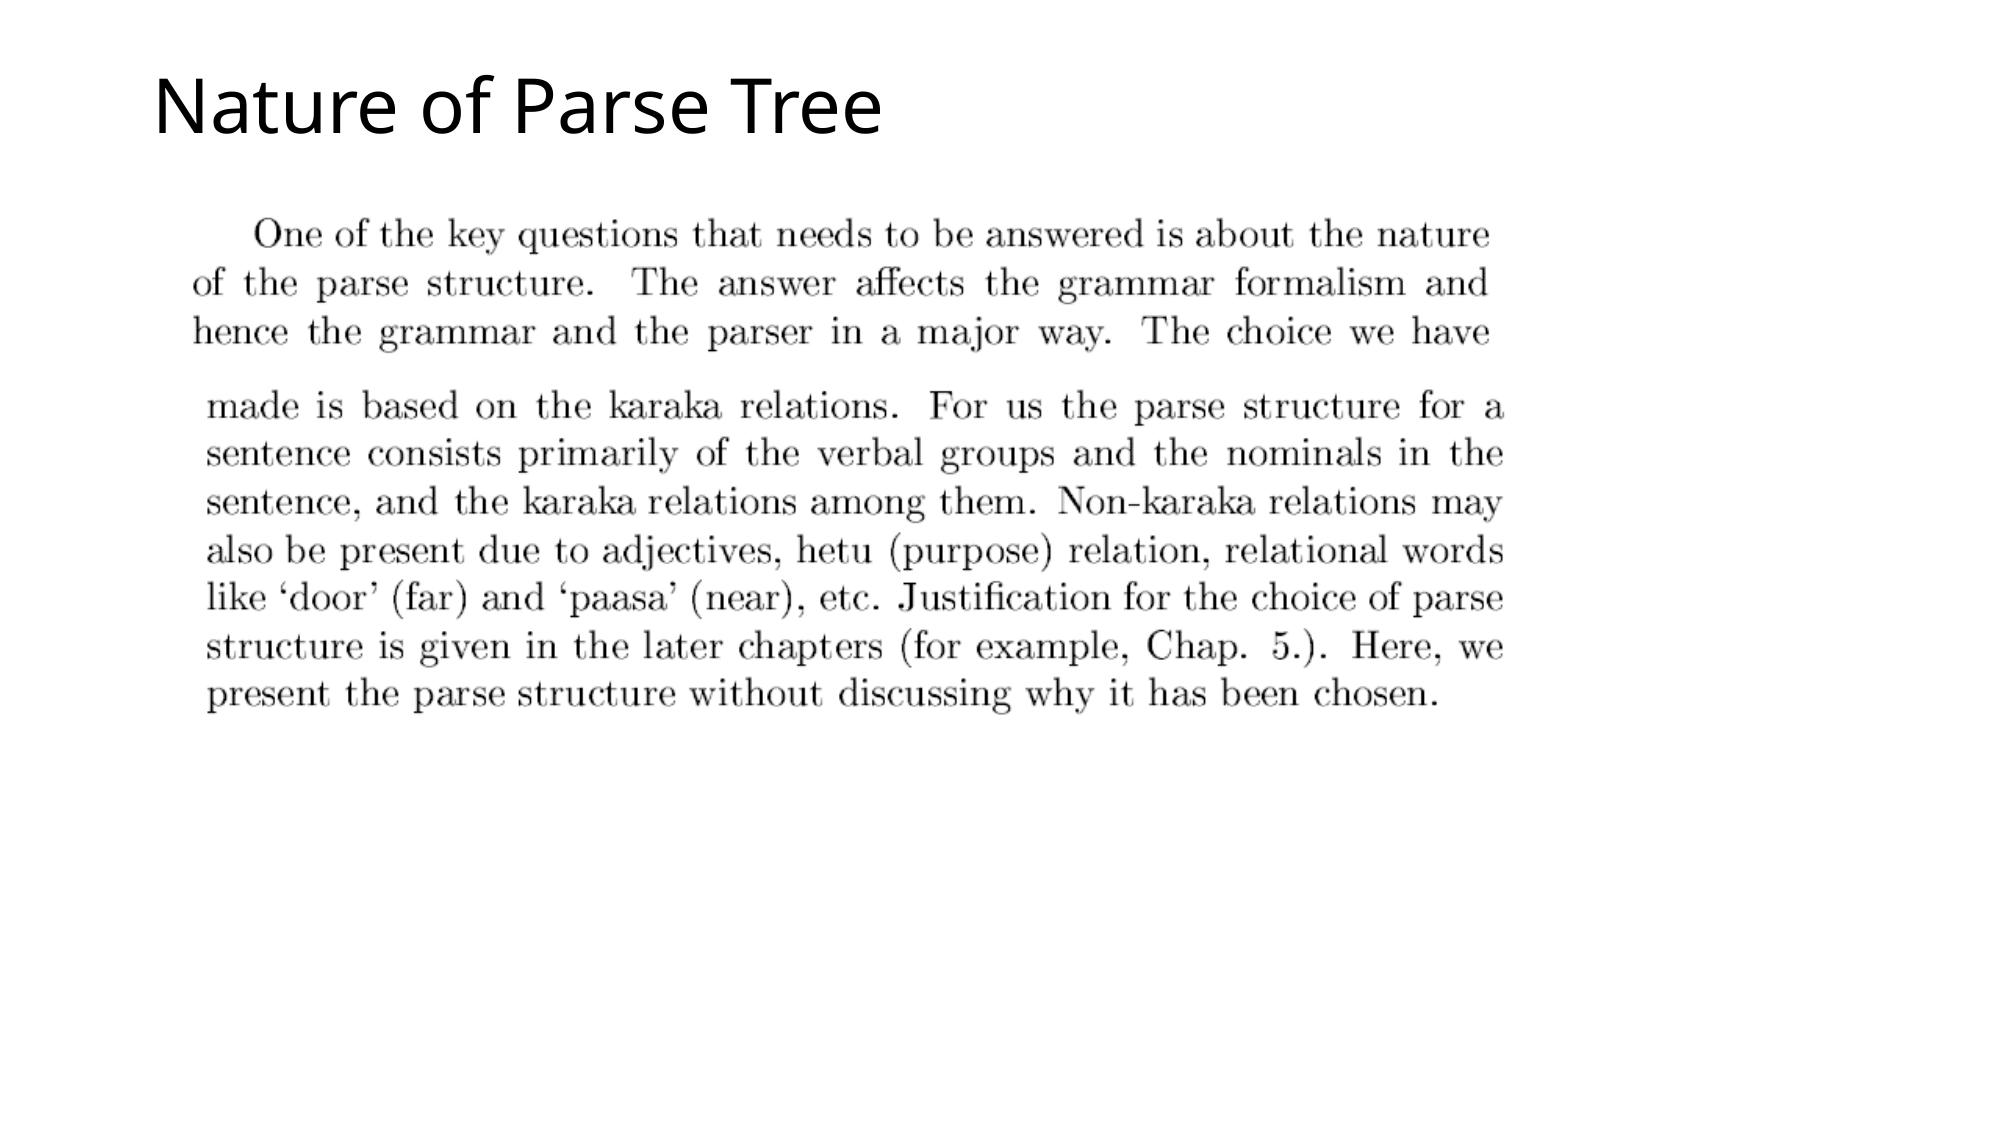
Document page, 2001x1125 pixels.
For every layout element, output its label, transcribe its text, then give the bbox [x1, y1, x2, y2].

title Nature of Parse Tree [137, 59, 1863, 158]
picture [189, 215, 1511, 718]
